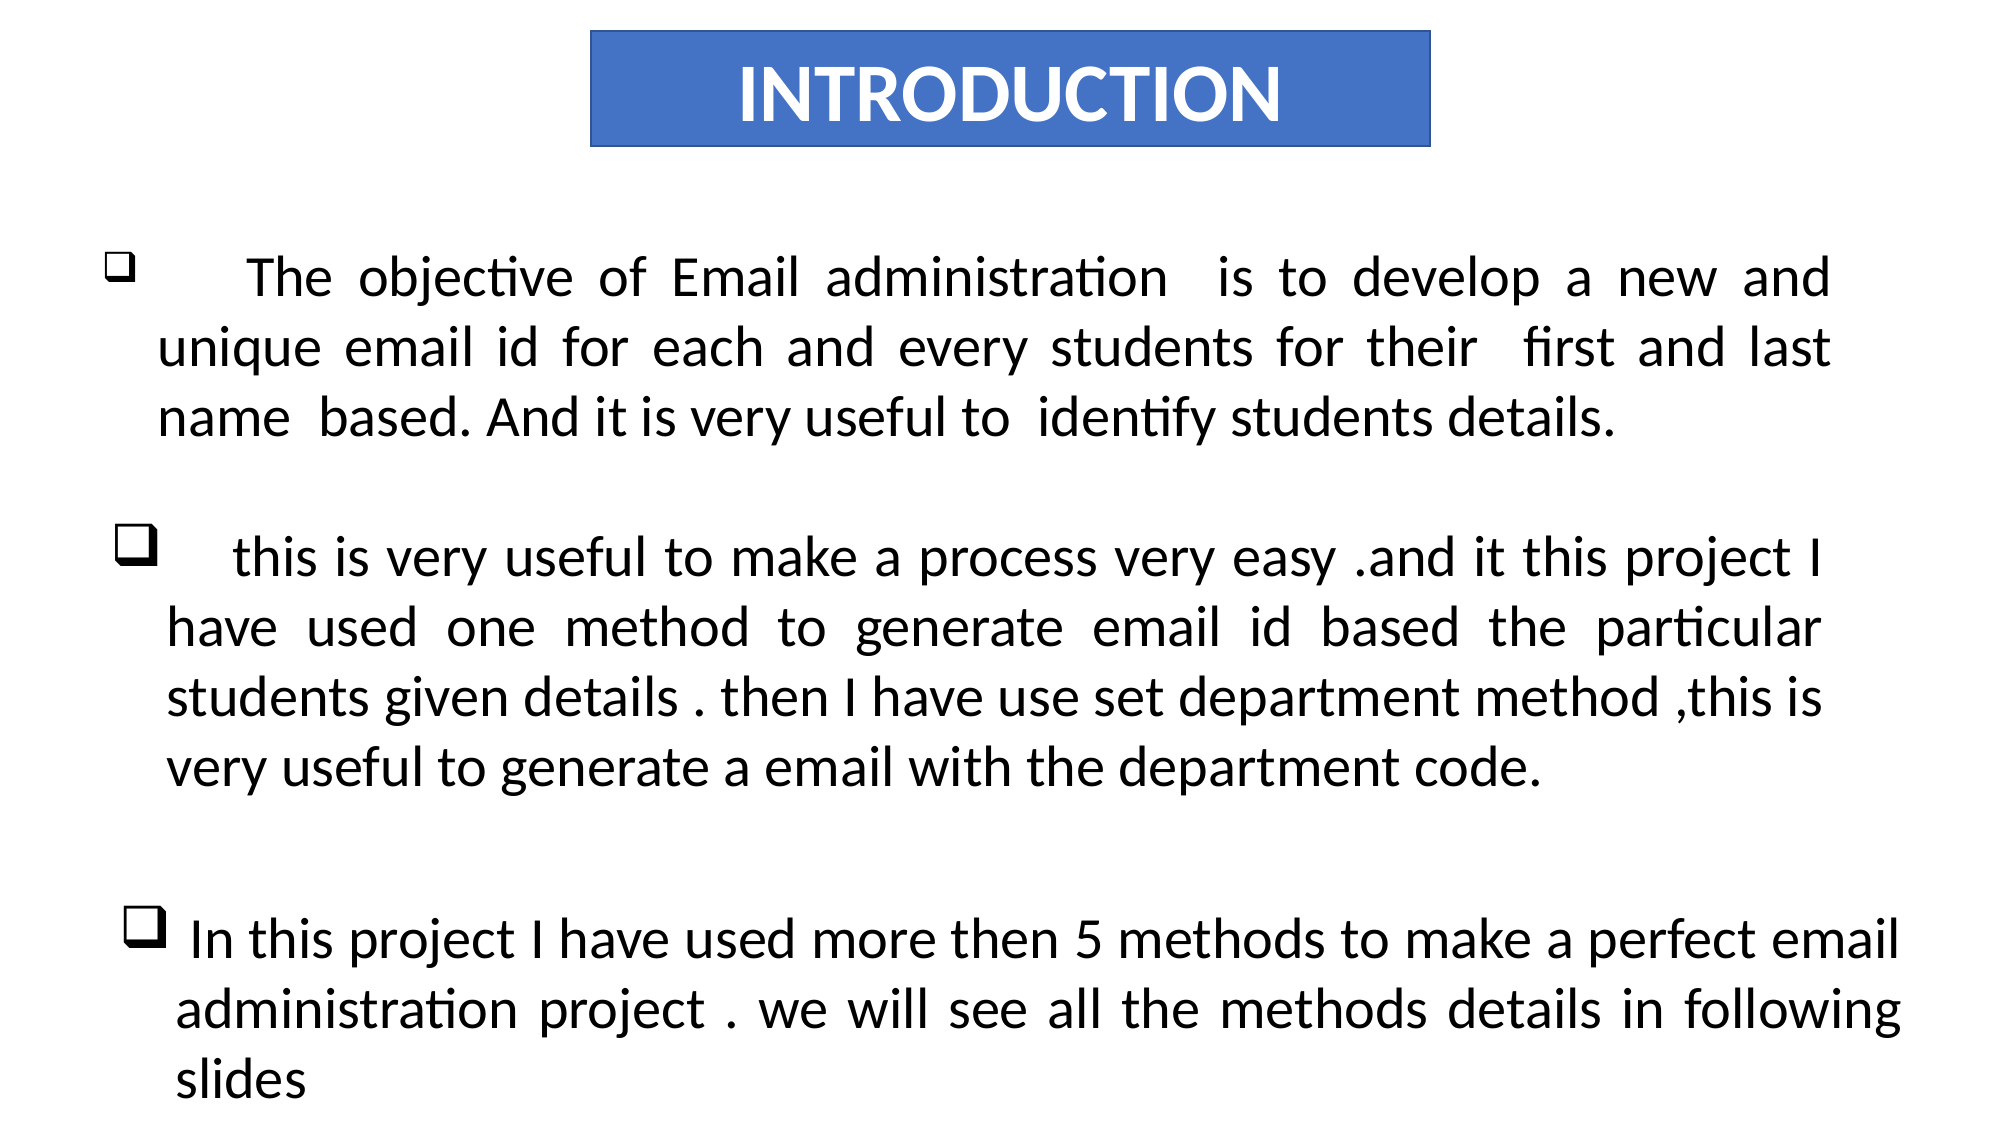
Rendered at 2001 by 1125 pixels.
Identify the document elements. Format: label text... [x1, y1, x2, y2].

text_box In this project I have used more then 5 methods to make a perfect email administration project . we will see all the methods details in following slides [104, 892, 1918, 1118]
text_box this is very useful to make a process very easy .and it this project I have used one method to generate email id based the particular students given details . then I have use set department method ,this is very useful to generate a email with the department code. [95, 510, 1840, 805]
text_box INTRODUCTION [590, 30, 1431, 147]
text_box The objective of Email administration is to develop a new and unique email id for each and every students for their first and last name based. And it is very useful to identify students details. [86, 230, 1848, 456]
